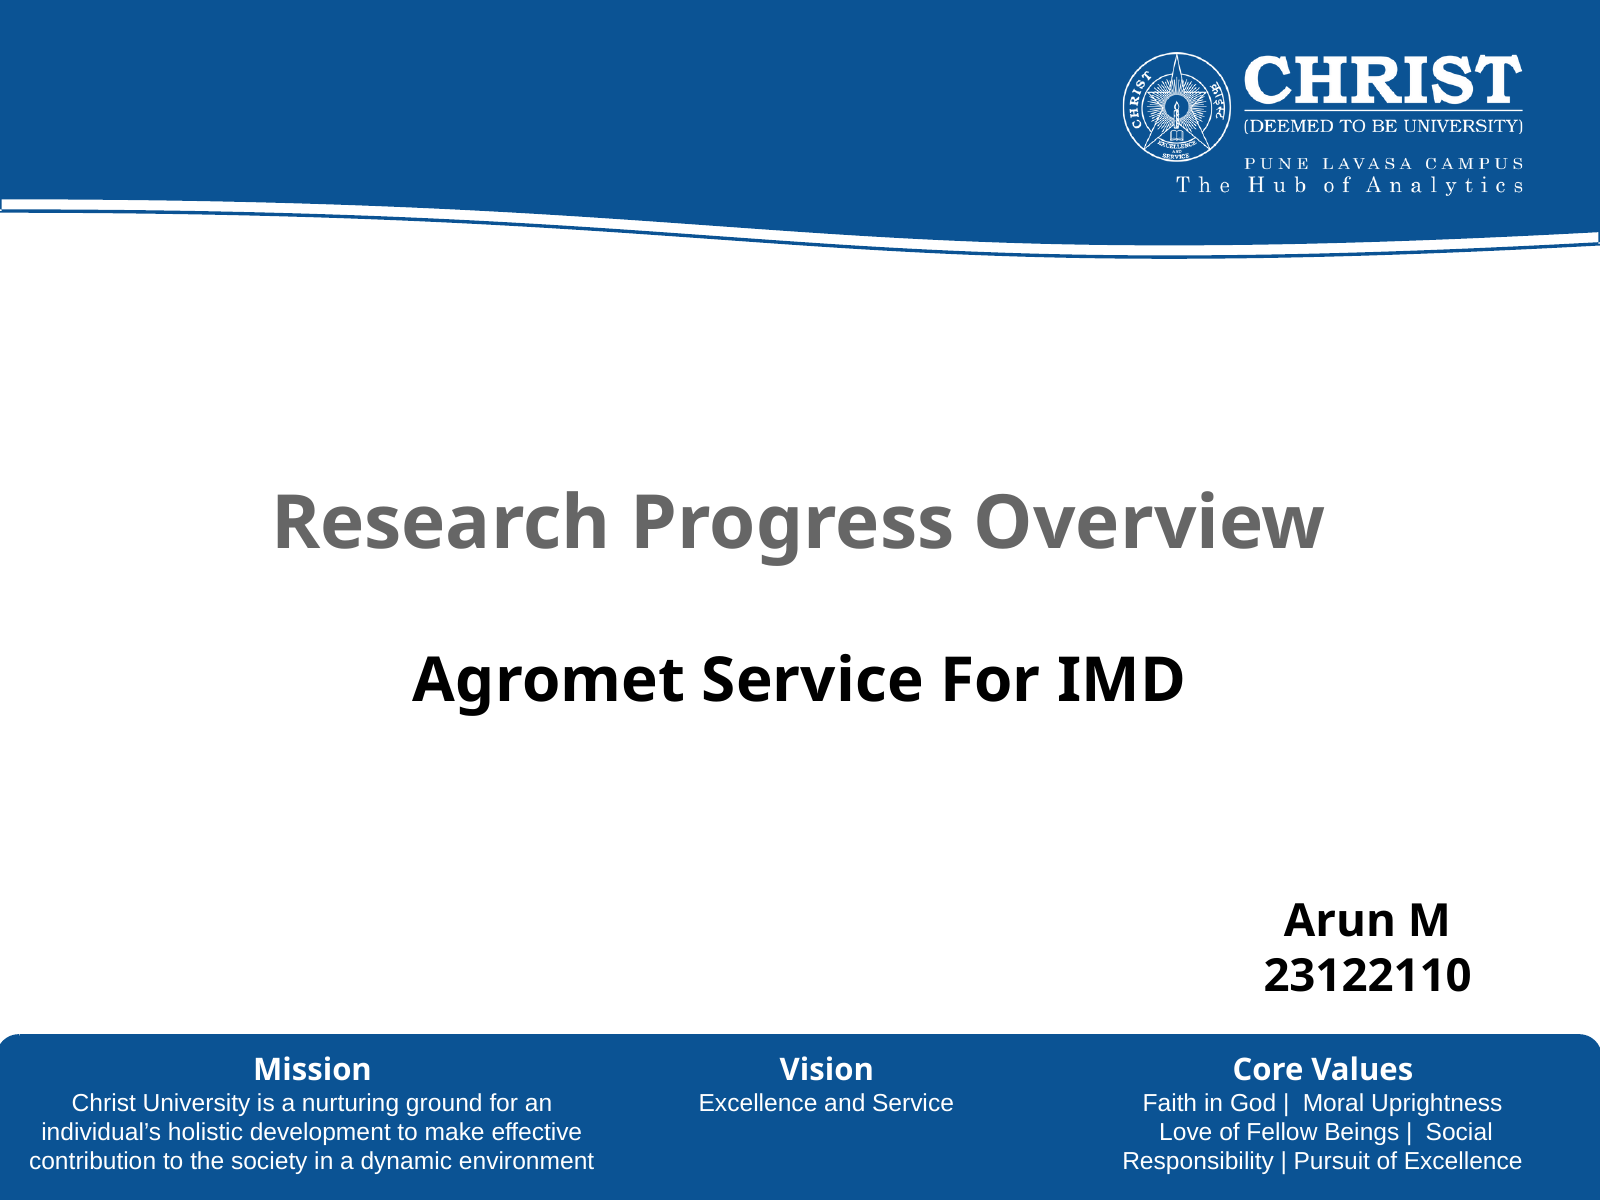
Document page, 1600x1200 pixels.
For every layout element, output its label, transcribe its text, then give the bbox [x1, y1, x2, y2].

text_box Agromet Service For IMD [135, 638, 1465, 714]
text_box Research Progress Overview [99, 473, 1499, 564]
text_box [0, 0, 1600, 249]
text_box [0, 1033, 1600, 1200]
text_box Arun M 23122110 [702, 891, 1600, 1001]
